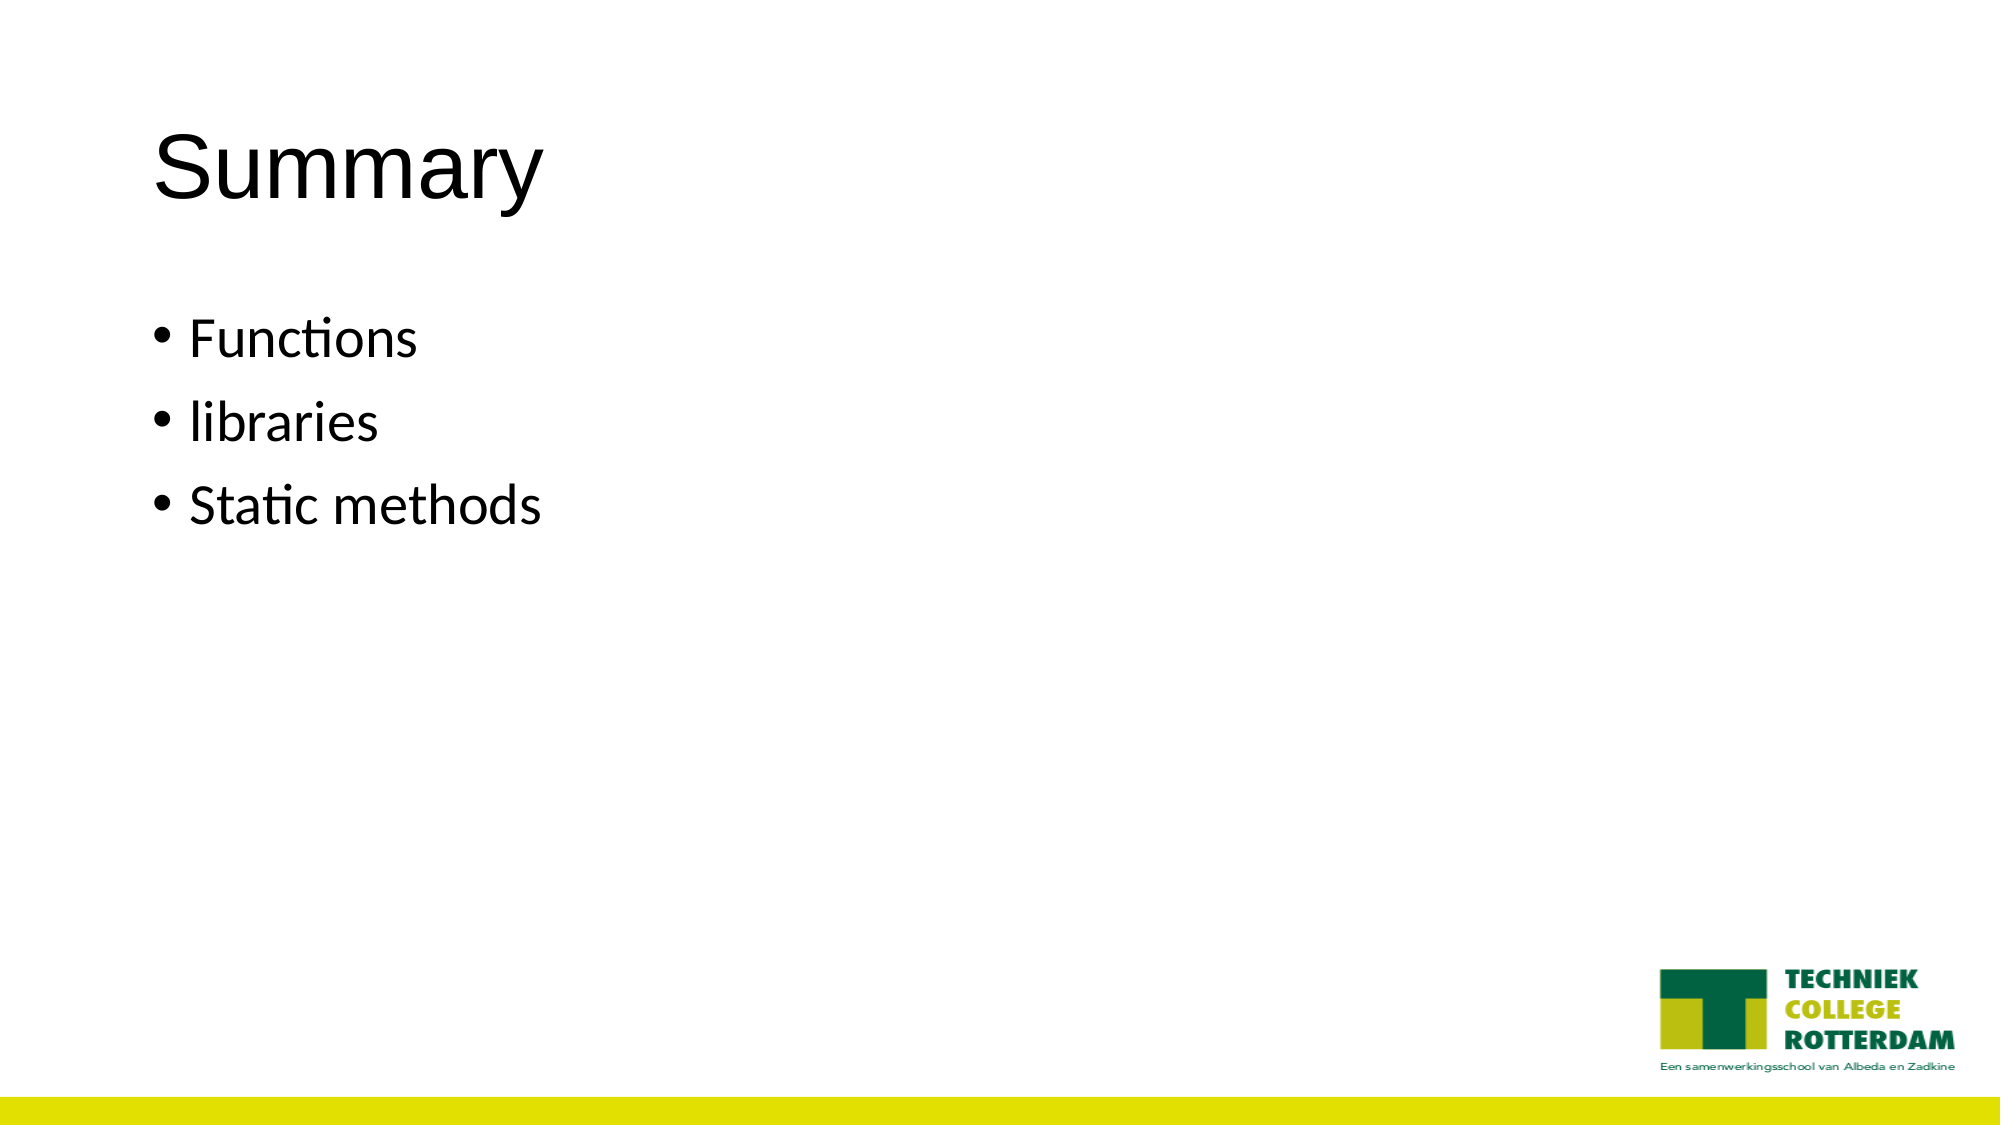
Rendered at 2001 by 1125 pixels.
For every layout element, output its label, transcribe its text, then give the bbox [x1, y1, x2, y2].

title Summary [137, 59, 1863, 278]
text_box Functions libraries Static methods [137, 299, 1863, 1014]
picture [0, 902, 2000, 1125]
